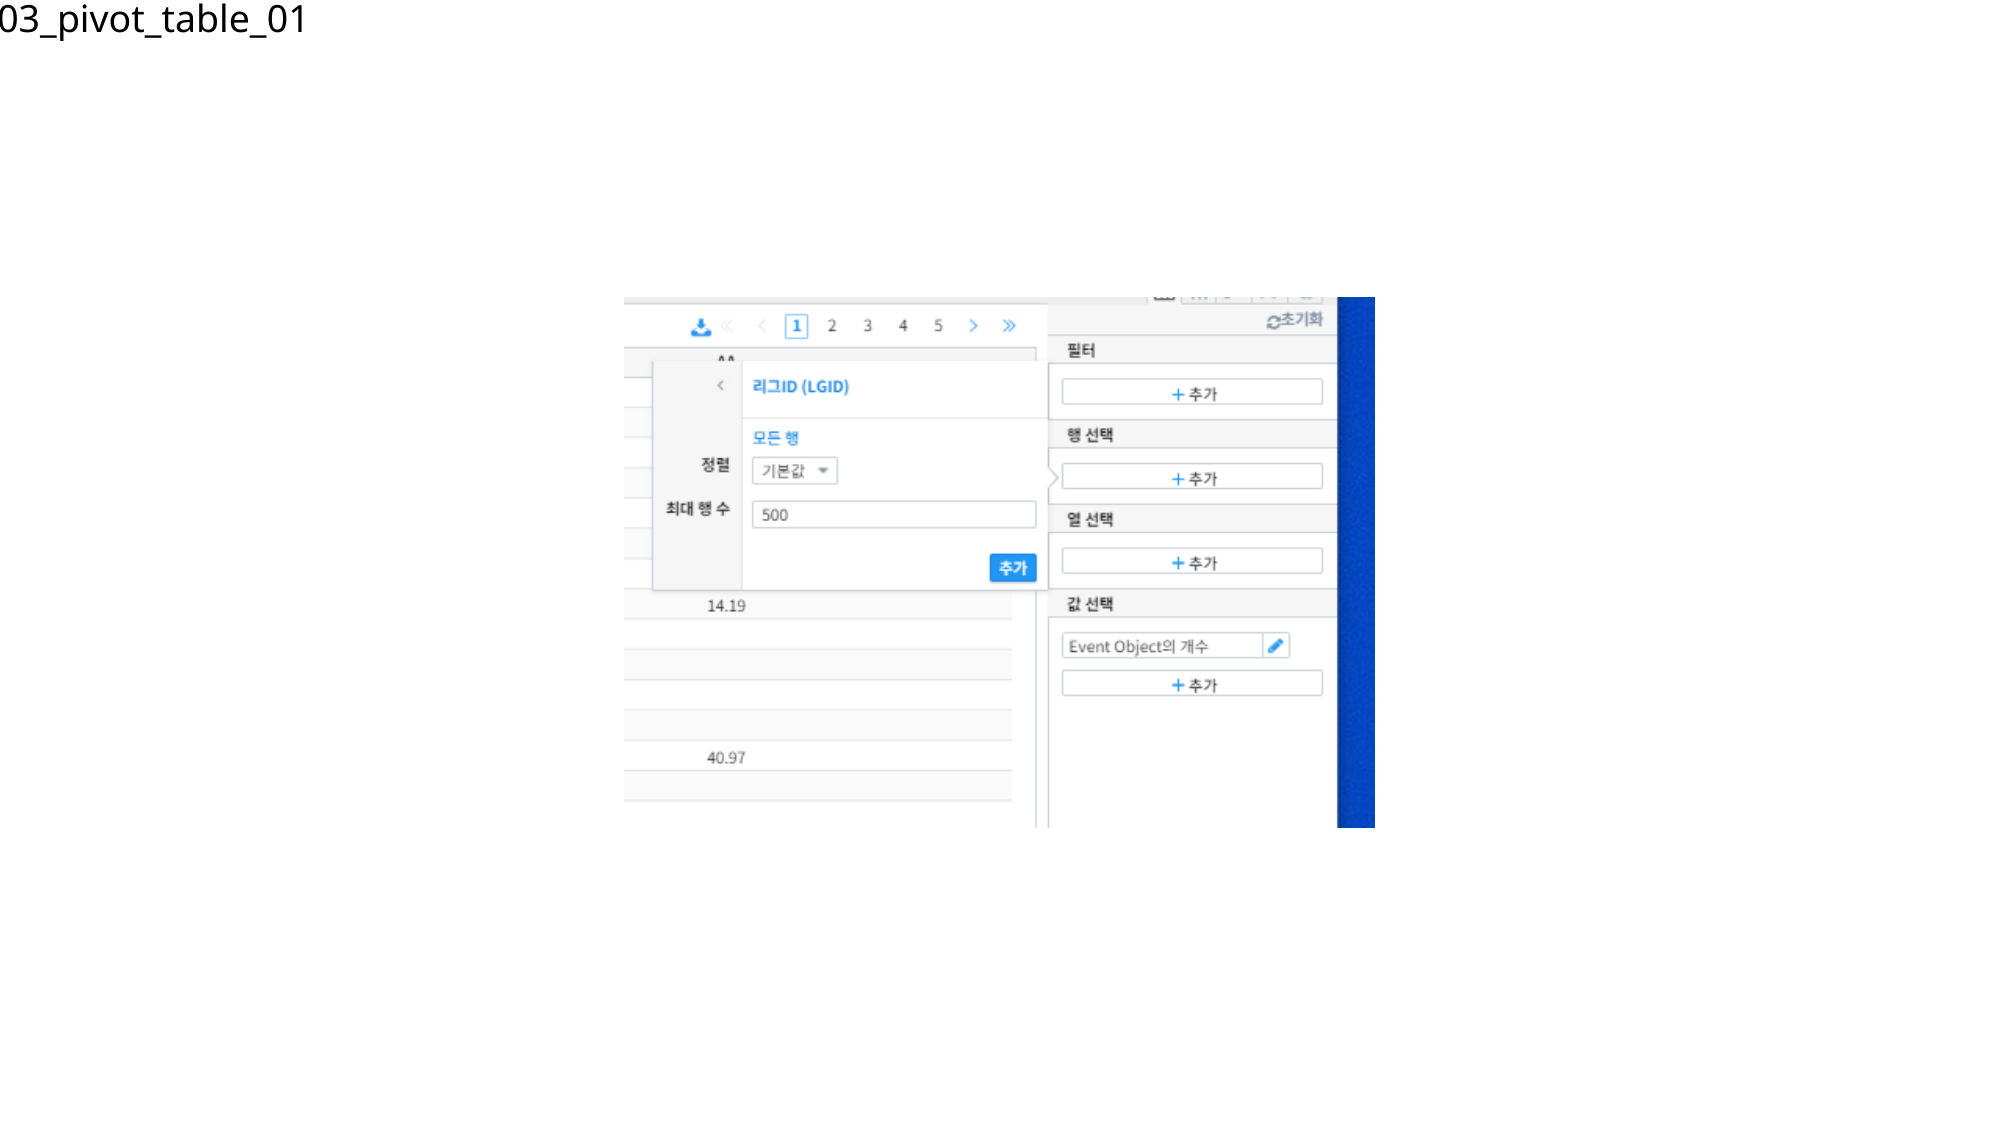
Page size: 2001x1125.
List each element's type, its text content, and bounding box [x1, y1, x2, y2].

text_box 03_pivot_table_01 [0, 0, 374, 48]
picture [624, 297, 1375, 828]
